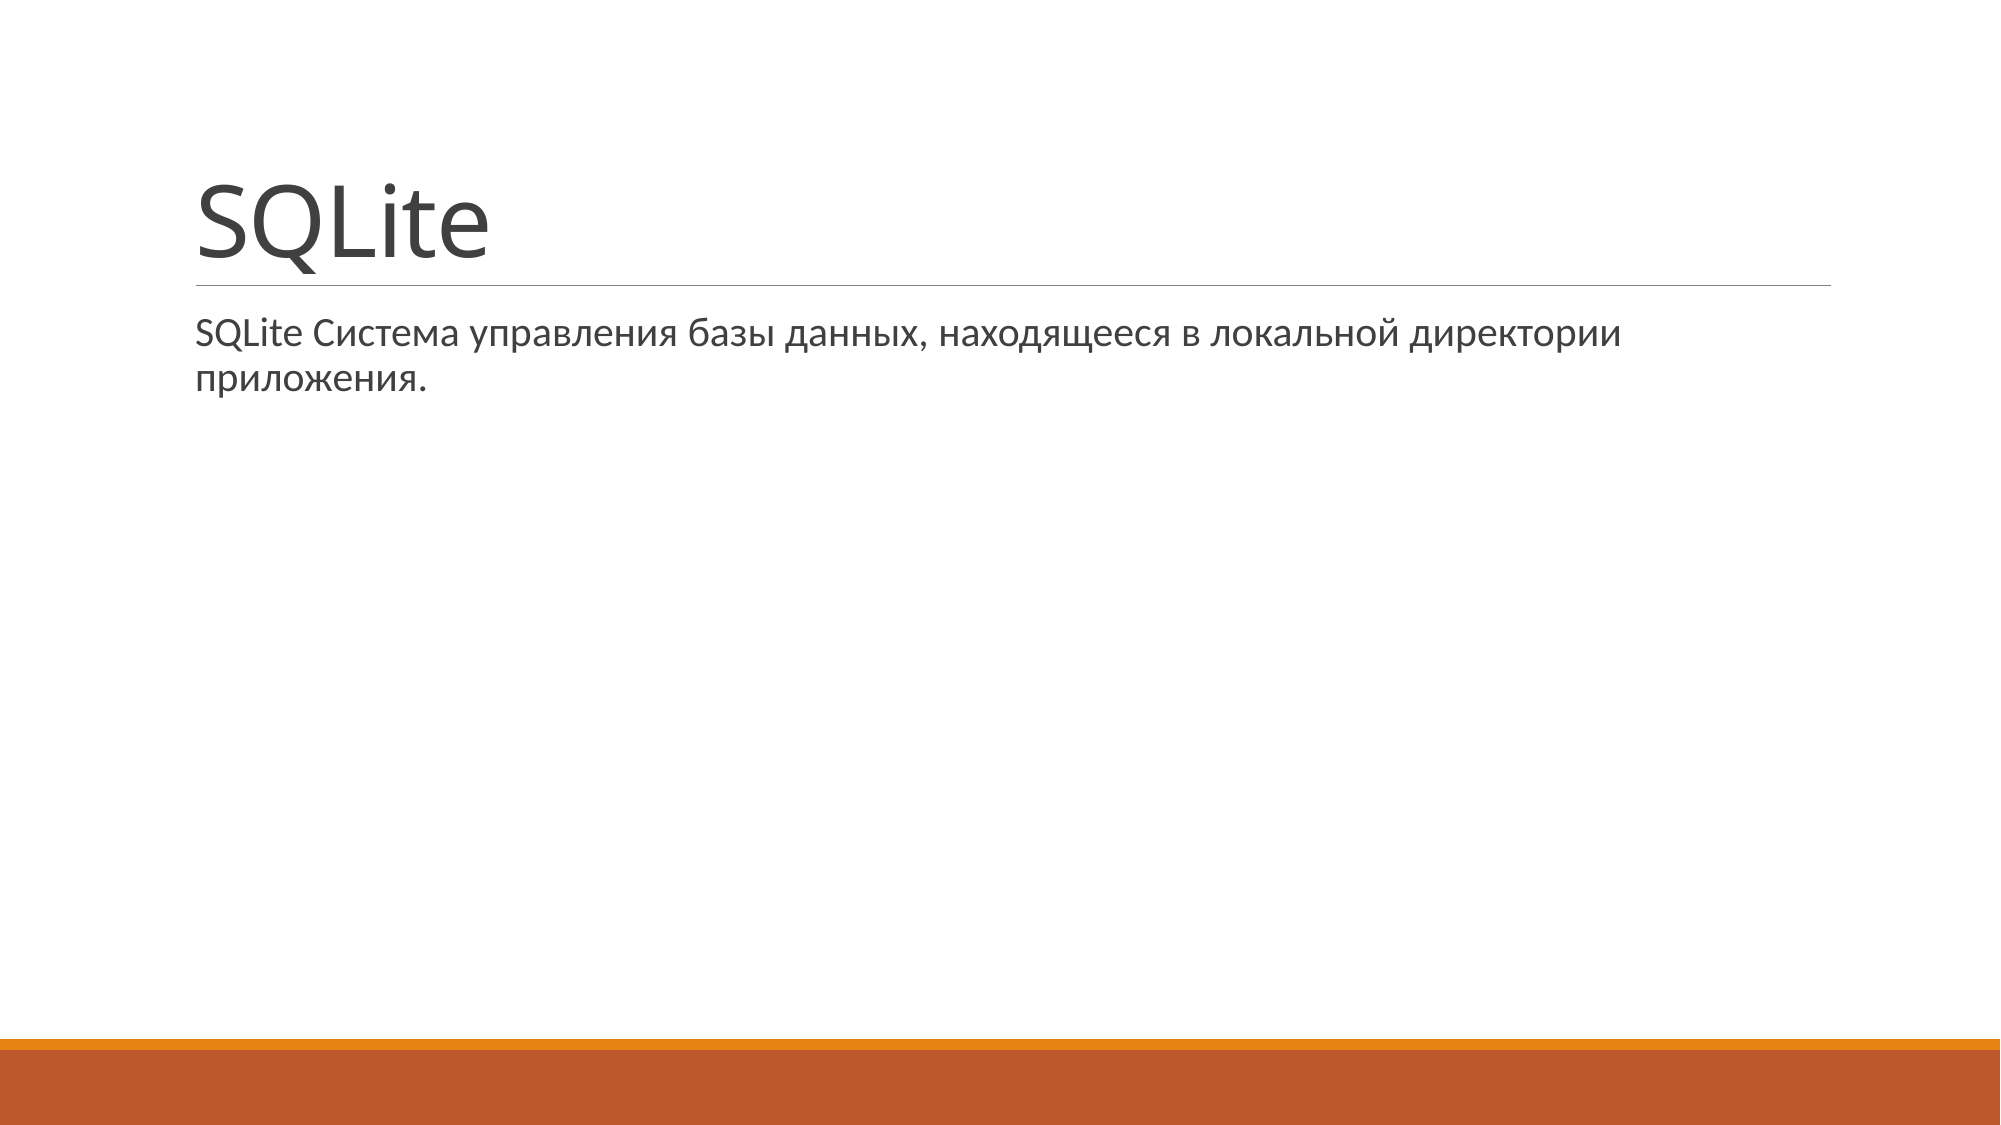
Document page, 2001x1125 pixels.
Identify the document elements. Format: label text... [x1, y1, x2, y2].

title SQLite [180, 47, 1830, 285]
list SQLite Система управления базы данных, находящееся в локальной директории приложения. [180, 302, 1830, 963]
